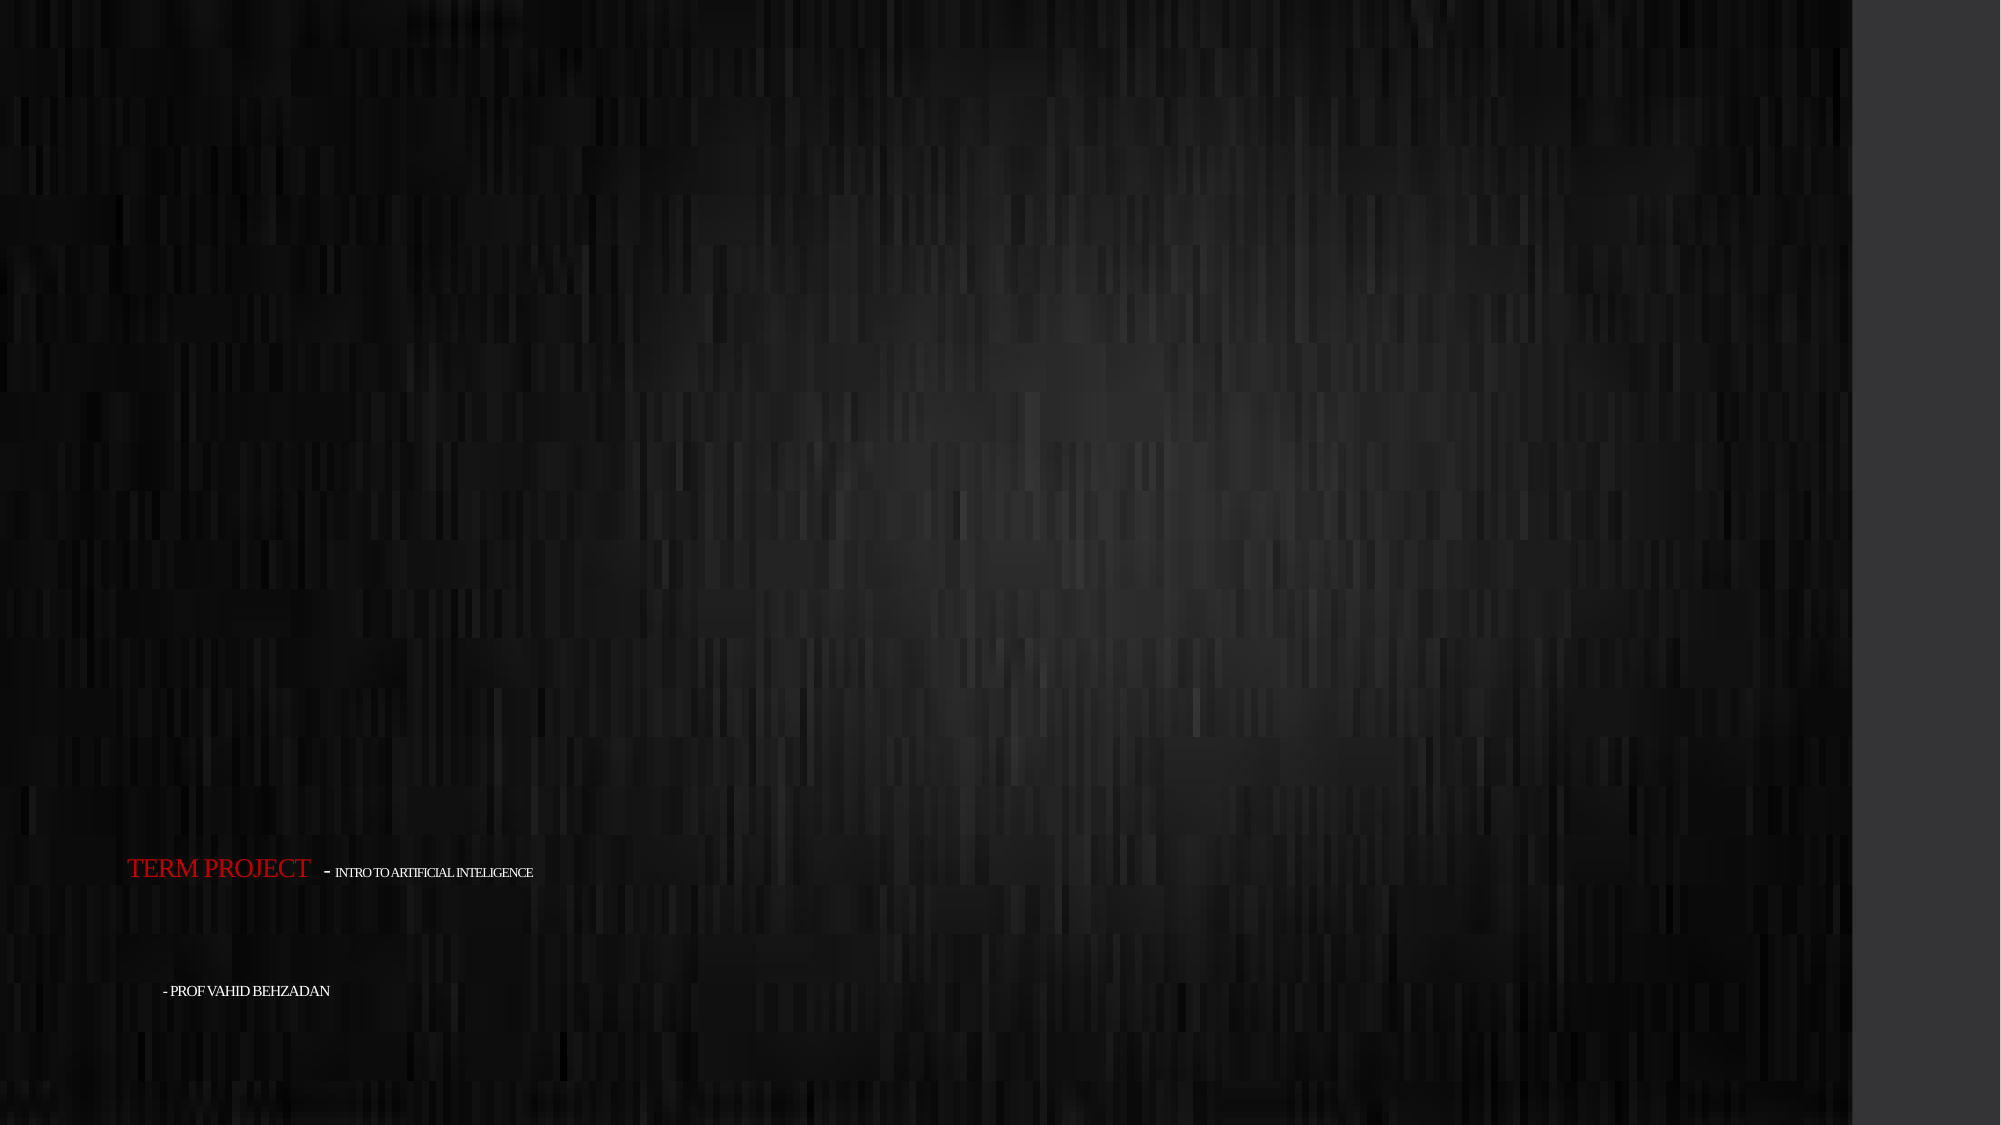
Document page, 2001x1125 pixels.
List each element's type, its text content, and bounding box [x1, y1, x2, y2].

title TERM PROJECT - INTRO TO ARTIFICIAL INTELIGENCE - PROF VAHID BEHZADAN [112, 791, 1809, 1010]
picture [0, 0, 1852, 1125]
